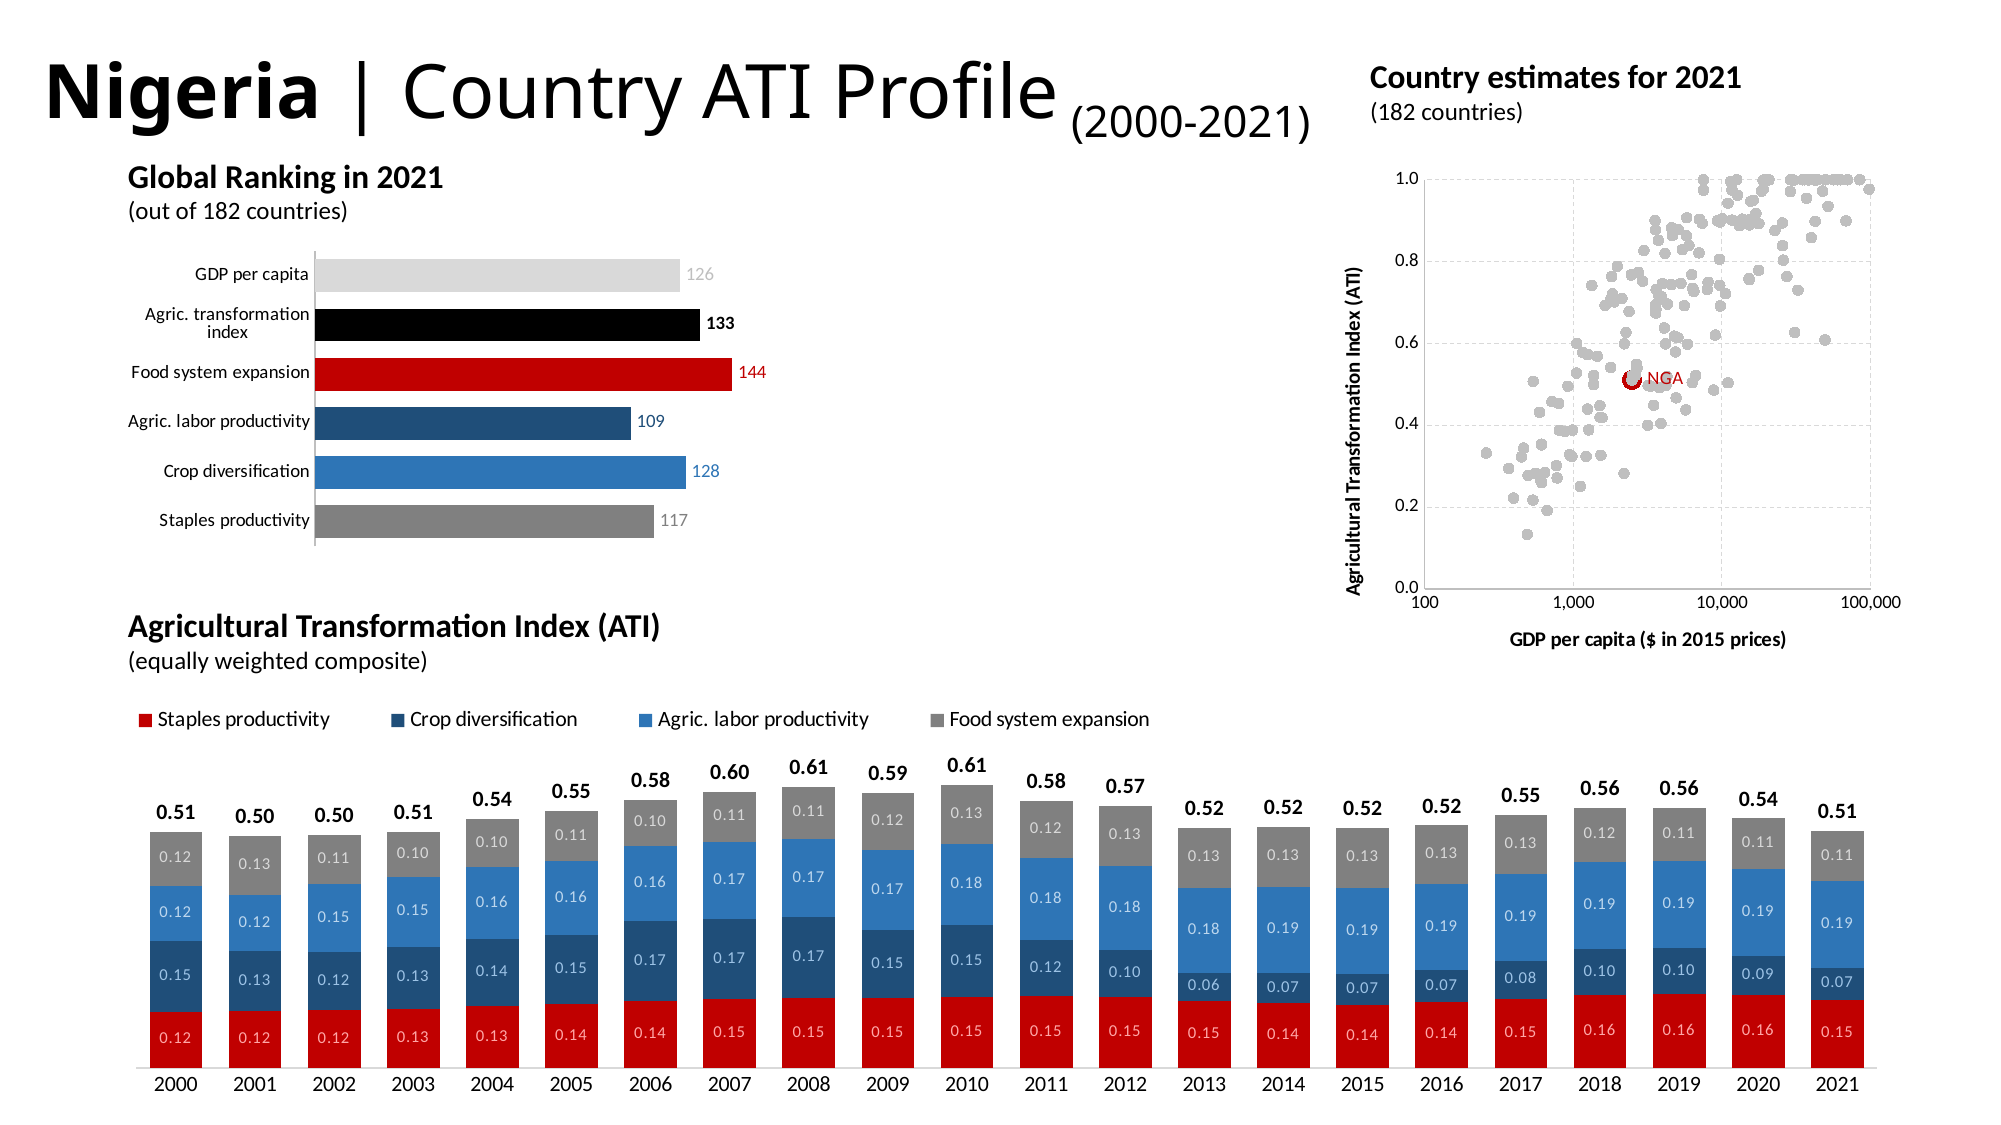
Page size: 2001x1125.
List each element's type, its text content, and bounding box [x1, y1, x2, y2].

text_box Country estimates for 2021 (182 countries) [1355, 48, 1878, 133]
text_box Global Ranking in 2021 (out of 182 countries) [113, 147, 474, 232]
title Nigeria | Country ATI Profile (2000-2021) [28, 22, 1967, 160]
text_box Agricultural Transformation Index (ATI) (equally weighted composite) [113, 596, 921, 681]
chart [113, 244, 858, 553]
chart [82, 160, 1914, 1115]
